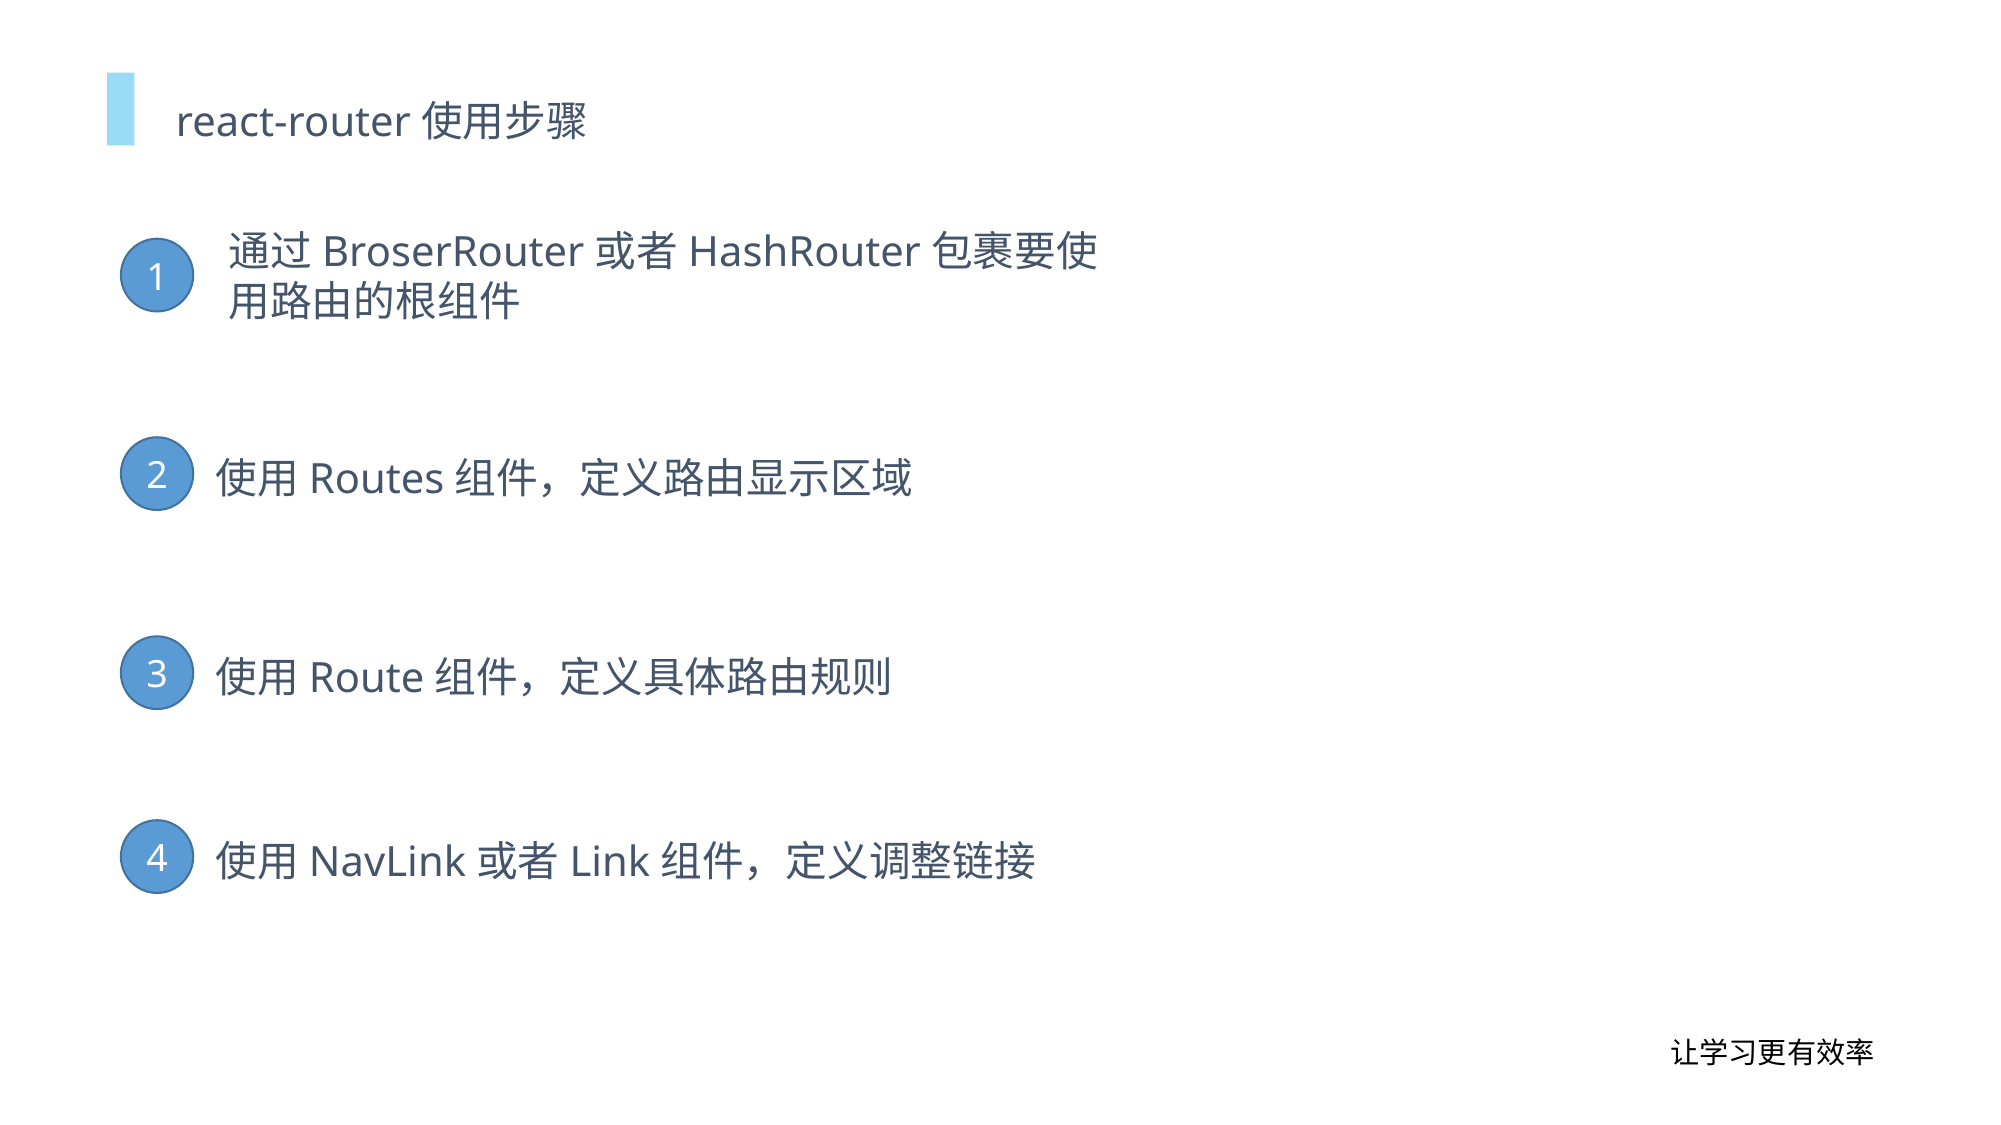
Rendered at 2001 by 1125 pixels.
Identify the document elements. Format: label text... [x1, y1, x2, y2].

text_box 通过BroserRouter或者HashRouter包裹要使用路由的根组件 [213, 217, 1134, 332]
text_box 使用Routes组件，定义路由显示区域 [200, 444, 1121, 510]
text_box 2 [119, 436, 195, 512]
text_box 使用NavLink或者Link组件，定义调整链接 [200, 827, 1121, 893]
text_box 4 [119, 819, 195, 895]
text_box [106, 72, 136, 146]
text_box react-router使用步骤 [107, 62, 1585, 153]
text_box 3 [119, 635, 195, 711]
text_box 1 [119, 237, 195, 313]
text_box 使用Route组件，定义具体路由规则 [200, 643, 1121, 709]
